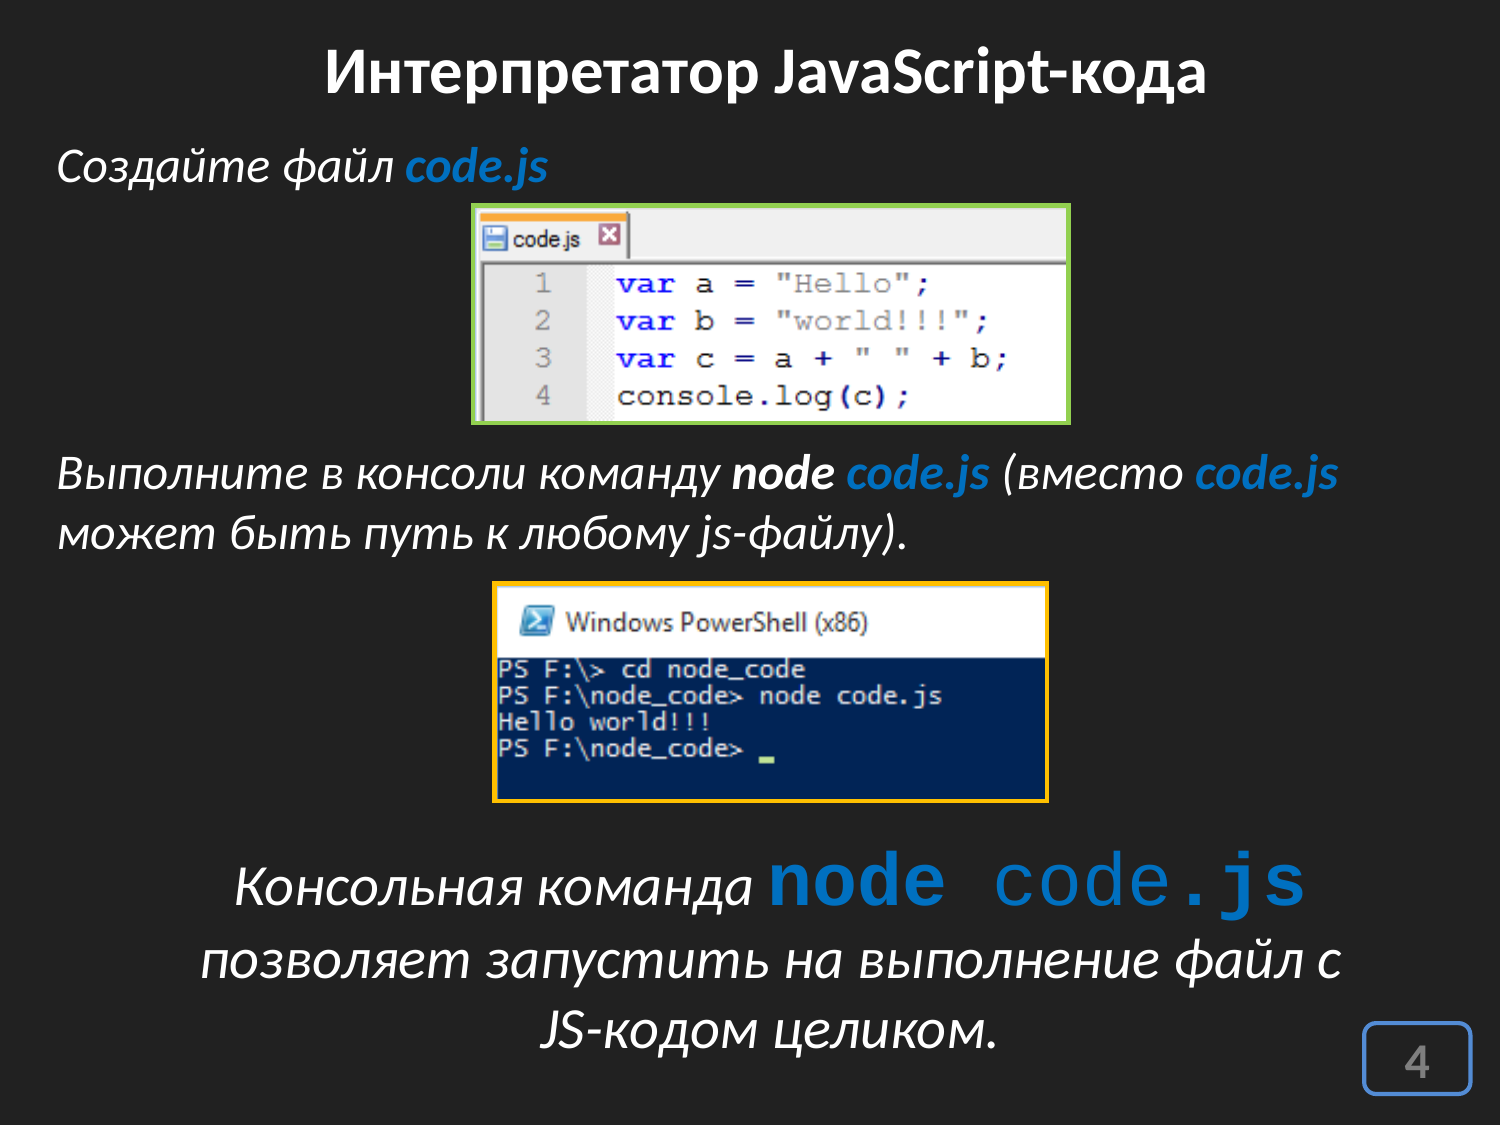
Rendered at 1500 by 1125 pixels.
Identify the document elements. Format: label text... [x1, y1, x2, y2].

text_box 4 [1364, 1023, 1471, 1094]
text_box Интерпретатор JavaScript-кода [309, 19, 1471, 114]
picture [496, 585, 1045, 799]
text_box Создайте файл code.js [41, 125, 569, 201]
picture [475, 207, 1067, 421]
text_box Консольная команда node code.js позволяет запустить на выполнение файл с JS-кодом целиком. [177, 822, 1365, 1068]
text_box Выполните в консоли команду node code.js (вместо code.js может быть путь к любому js-файлу). [41, 432, 1500, 568]
